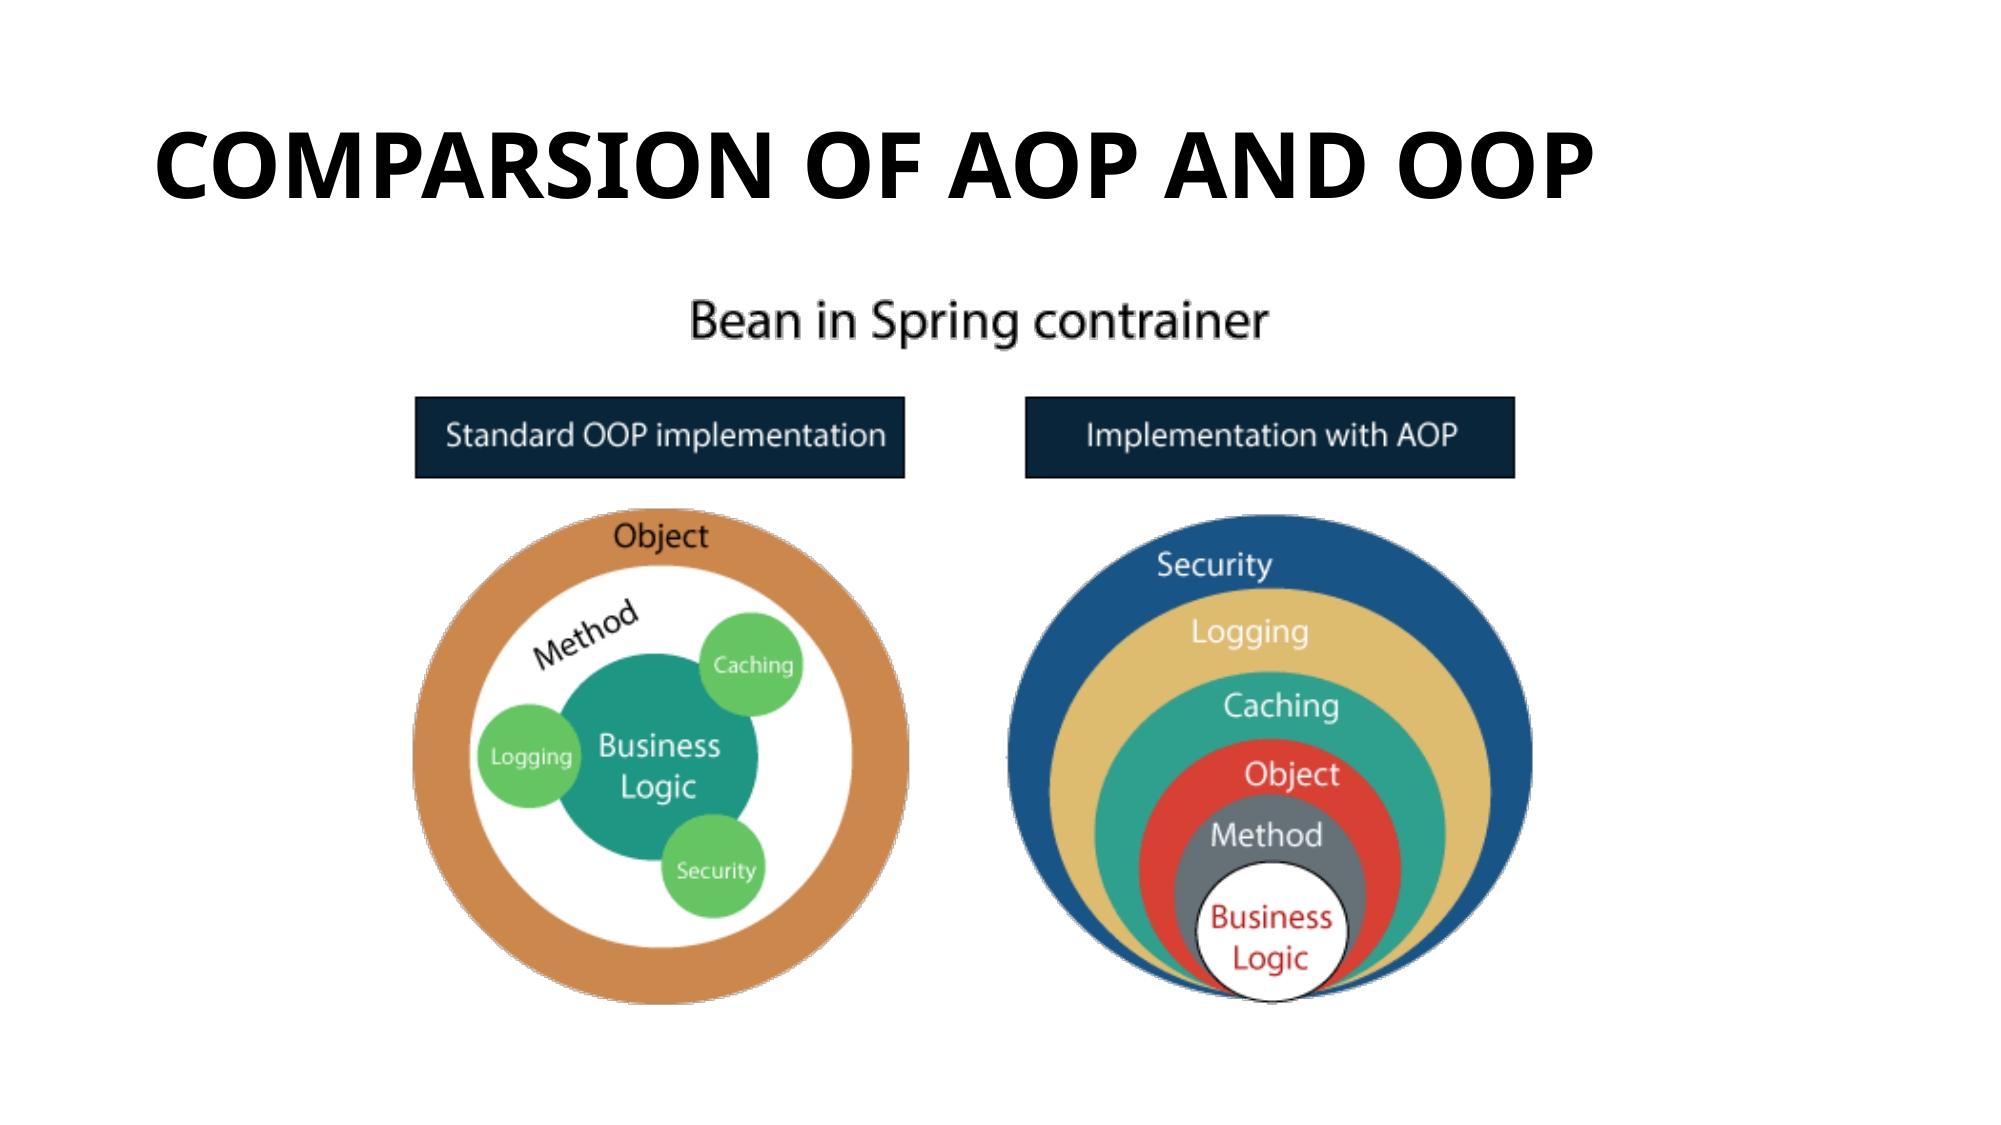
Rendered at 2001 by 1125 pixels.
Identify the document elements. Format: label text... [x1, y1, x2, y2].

picture [404, 277, 1548, 1039]
title COMPARSION OF AOP AND OOP [137, 59, 1863, 278]
